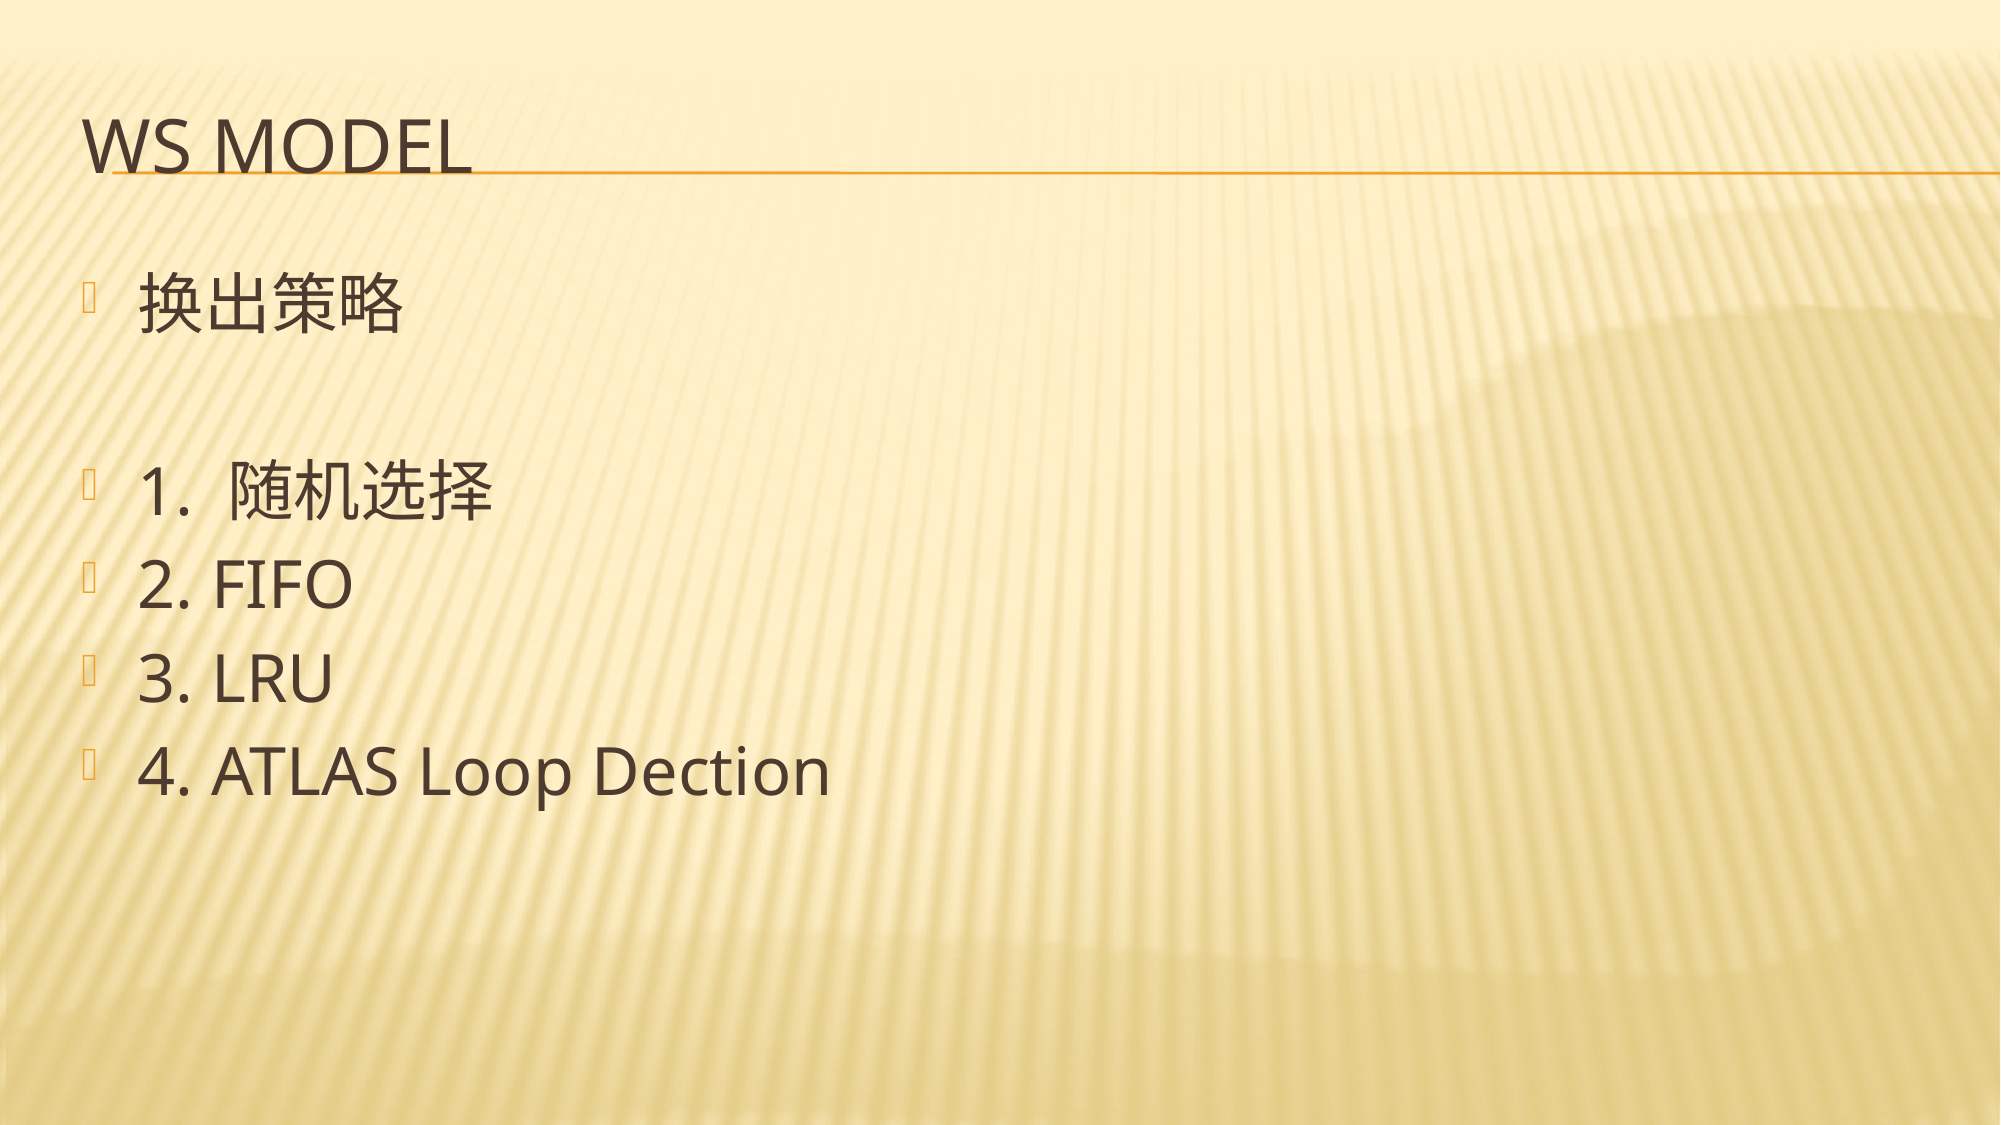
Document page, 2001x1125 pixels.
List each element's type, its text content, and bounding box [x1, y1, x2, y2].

title WS MODEL [66, 75, 1967, 213]
list 换出策略 1. 随机选择 2. FIFO 3. LRU 4. ATLAS Loop Dection [66, 254, 1967, 998]
